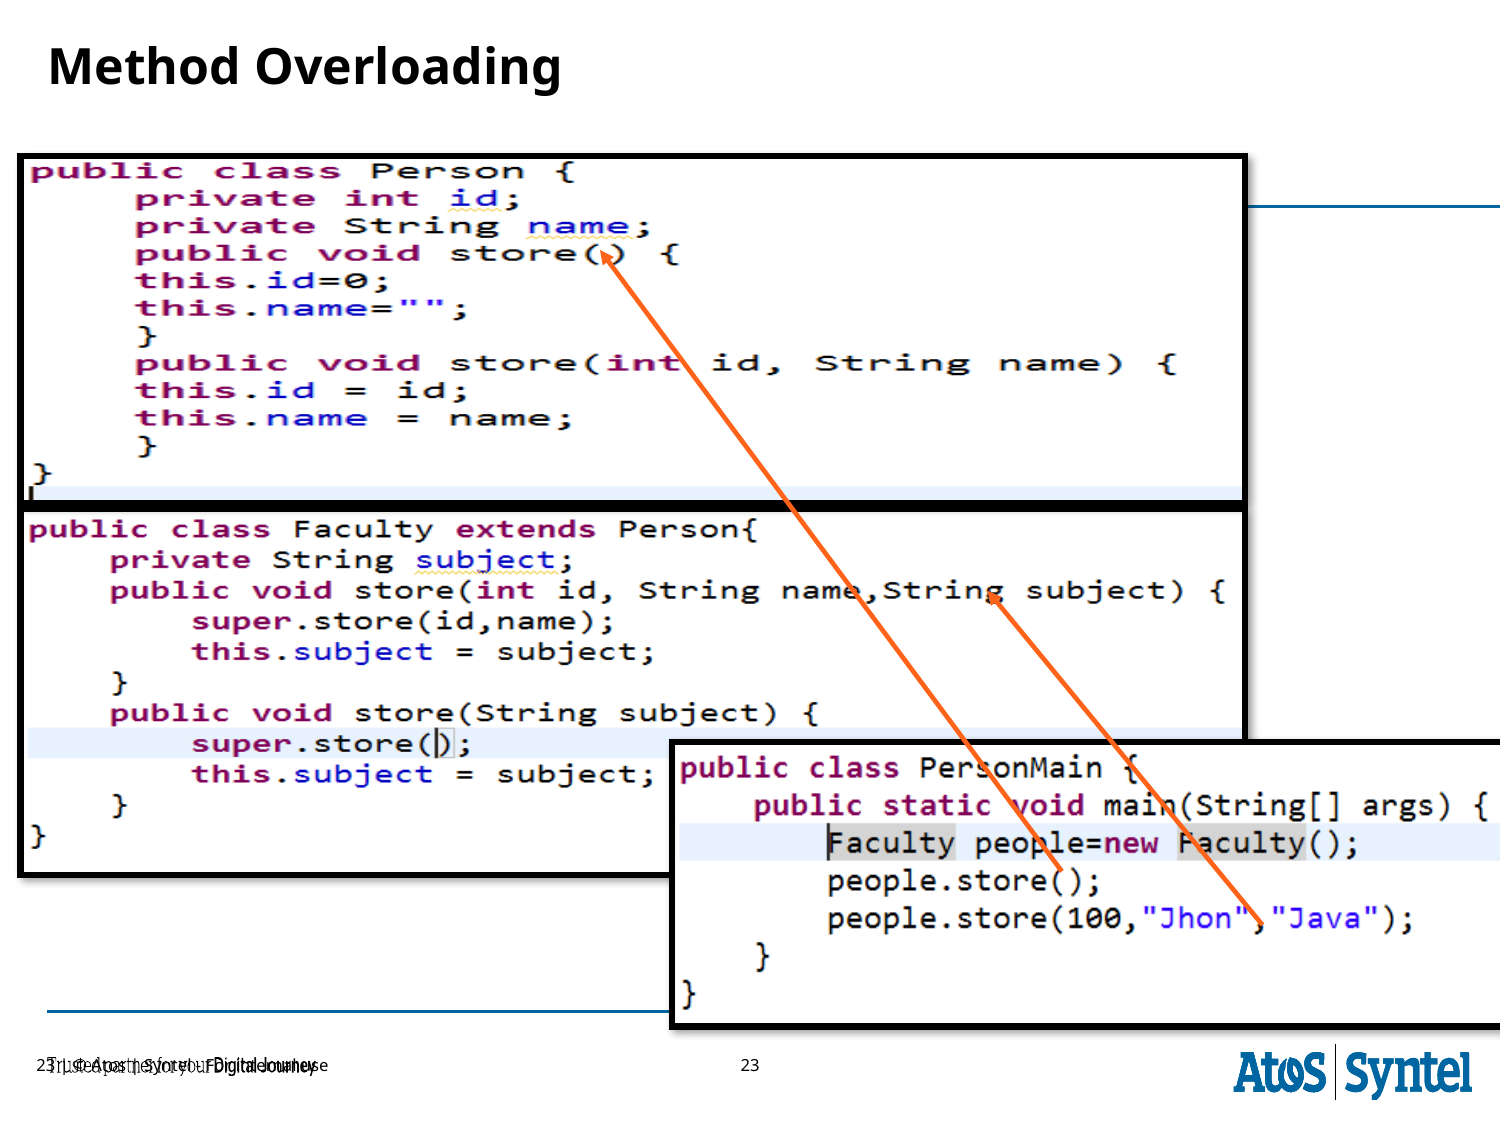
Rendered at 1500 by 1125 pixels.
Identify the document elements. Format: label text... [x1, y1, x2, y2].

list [23, 512, 599, 872]
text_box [987, 590, 1263, 925]
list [1062, 512, 1242, 590]
title Method Overloading [47, 26, 1471, 185]
picture [23, 159, 1242, 500]
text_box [599, 249, 1062, 872]
picture [674, 745, 1500, 1024]
